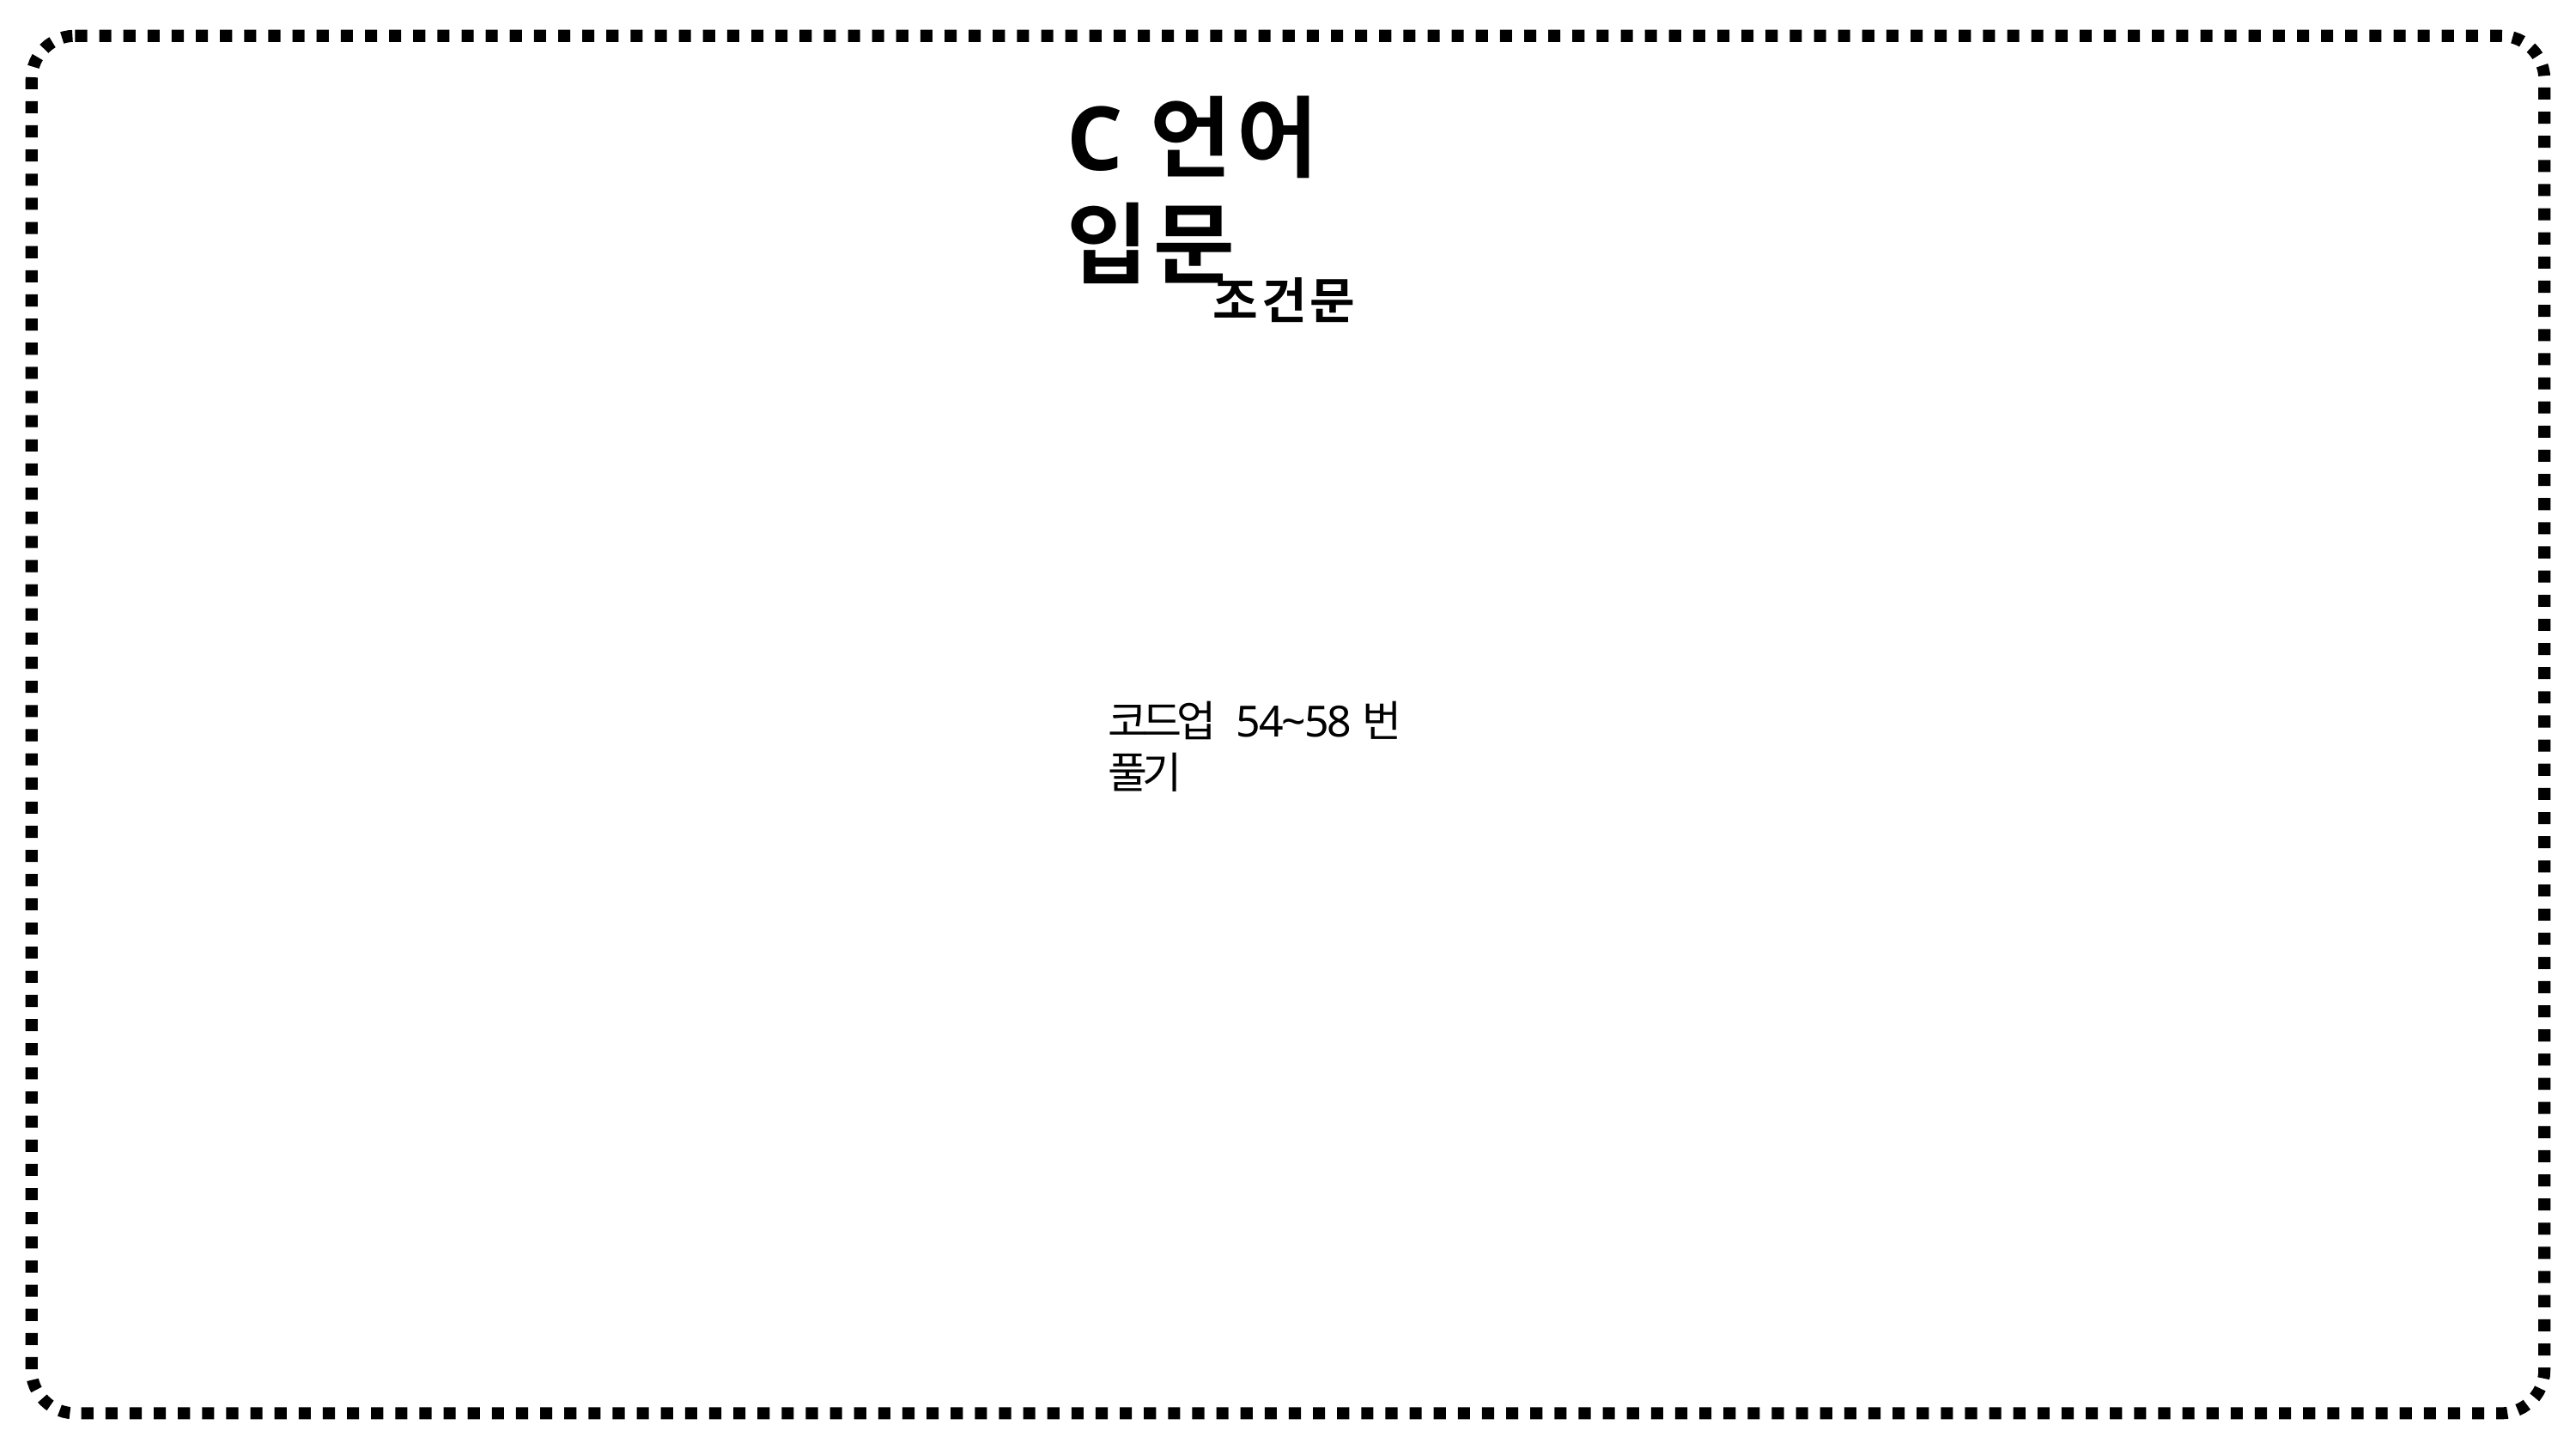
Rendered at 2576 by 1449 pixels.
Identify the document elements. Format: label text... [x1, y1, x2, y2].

title C언어 입문 [1065, 80, 1511, 324]
text_box 코드업 54~58번 풀기 [1106, 692, 1470, 797]
text_box 조건문 [1211, 267, 1364, 329]
